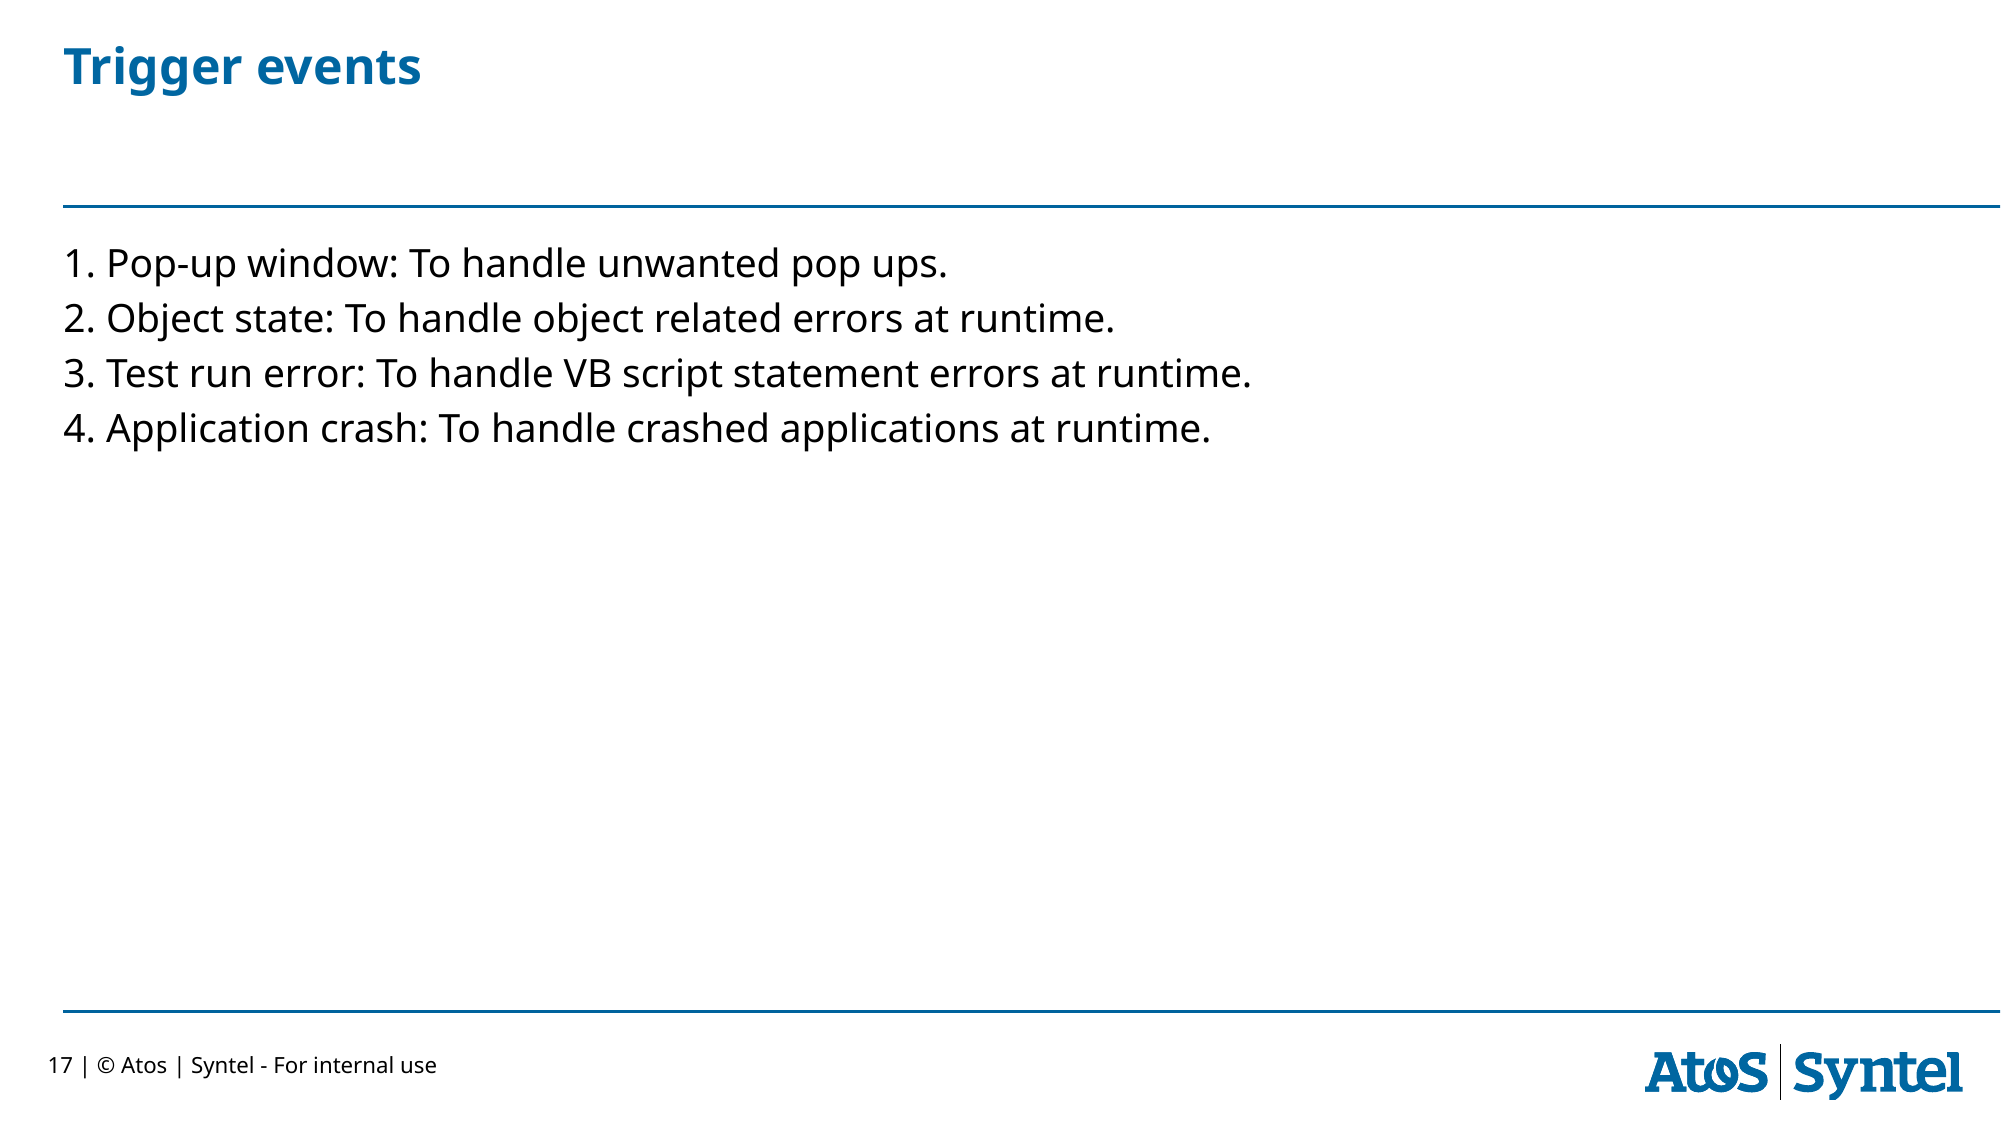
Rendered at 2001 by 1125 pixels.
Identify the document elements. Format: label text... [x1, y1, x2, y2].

title Trigger events [63, 26, 1961, 151]
list 1. Pop-up window: To handle unwanted pop ups. 2. Object state: To handle object related errors at runtime. 3. Test run error: To handle VB script statement errors at runtime. 4. Application crash: To handle crashed applications at runtime. [63, 238, 1961, 983]
